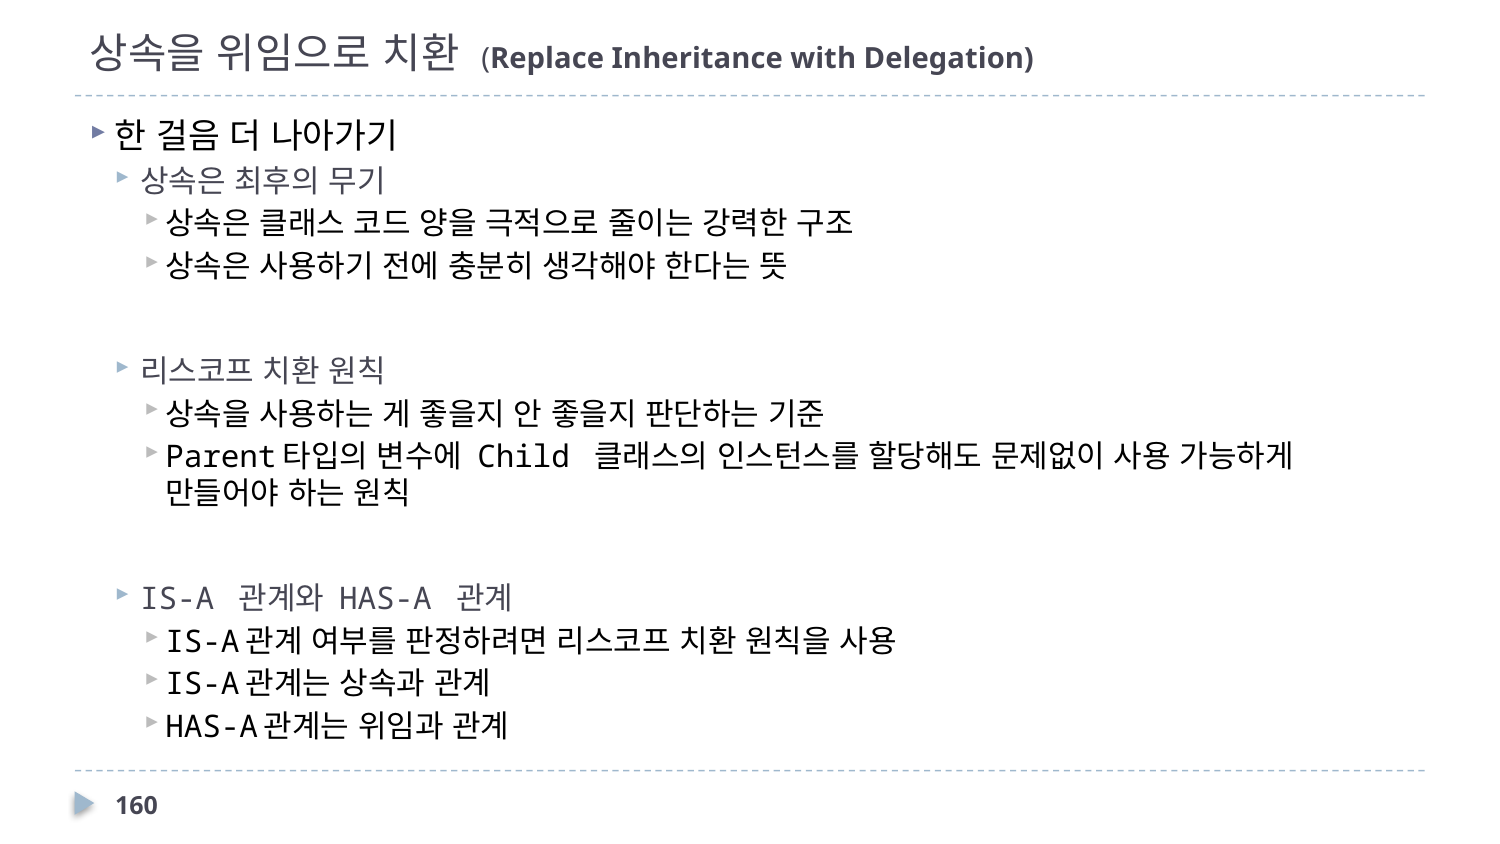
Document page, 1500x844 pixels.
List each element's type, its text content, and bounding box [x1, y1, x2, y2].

list 한 걸음 더 나아가기 상속은 최후의 무기 상속은 클래스 코드 양을 극적으로 줄이는 강력한 구조 상속은 사용하기 전에 충분히 생각해야 한다는 뜻 리스코프 치환 원칙 상속을 사용하는 게 좋을지 안 좋을지 판단하는 기준 Parent타입의 변수에 Child 클래스의 인스턴스를 할당해도 문제없이 사용 가능하게 만들어야 하는 원칙 IS-A 관계와 HAS-A 관계 IS-A관계 여부를 판정하려면 리스코프 치환 원칙을 사용 IS-A관계는 상속과 관계 HAS-A관계는 위임과 관계 [75, 106, 1425, 758]
title 상속을 위임으로 치환 (Replace Inheritance with Delegation) [75, 18, 1425, 85]
slide_number 160 [100, 782, 426, 827]
